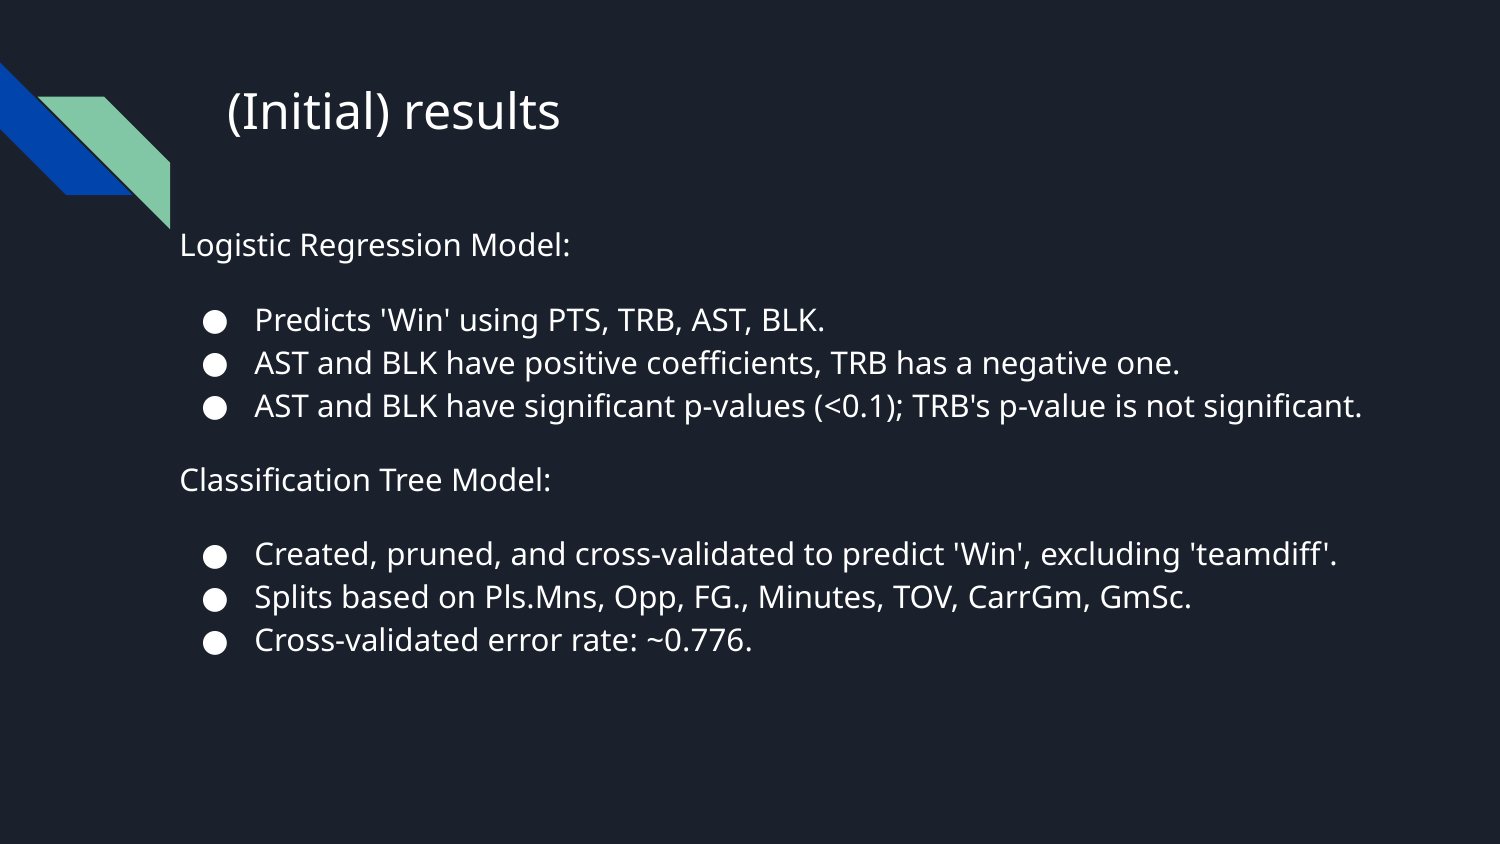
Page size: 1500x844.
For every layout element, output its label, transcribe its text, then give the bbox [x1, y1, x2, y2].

list Logistic Regression Model: Predicts 'Win' using PTS, TRB, AST, BLK. AST and BLK have positive coefficients, TRB has a negative one. AST and BLK have significant p-values (<0.1); TRB's p-value is not significant. Classification Tree Model: Created, pruned, and cross-validated to predict 'Win', excluding 'teamdiff'. Splits based on Pls.Mns, Opp, FG., Minutes, TOV, CarrGm, GmSc. Cross-validated error rate: ~0.776. [164, 204, 1416, 799]
title (Initial) results [212, 64, 1368, 204]
